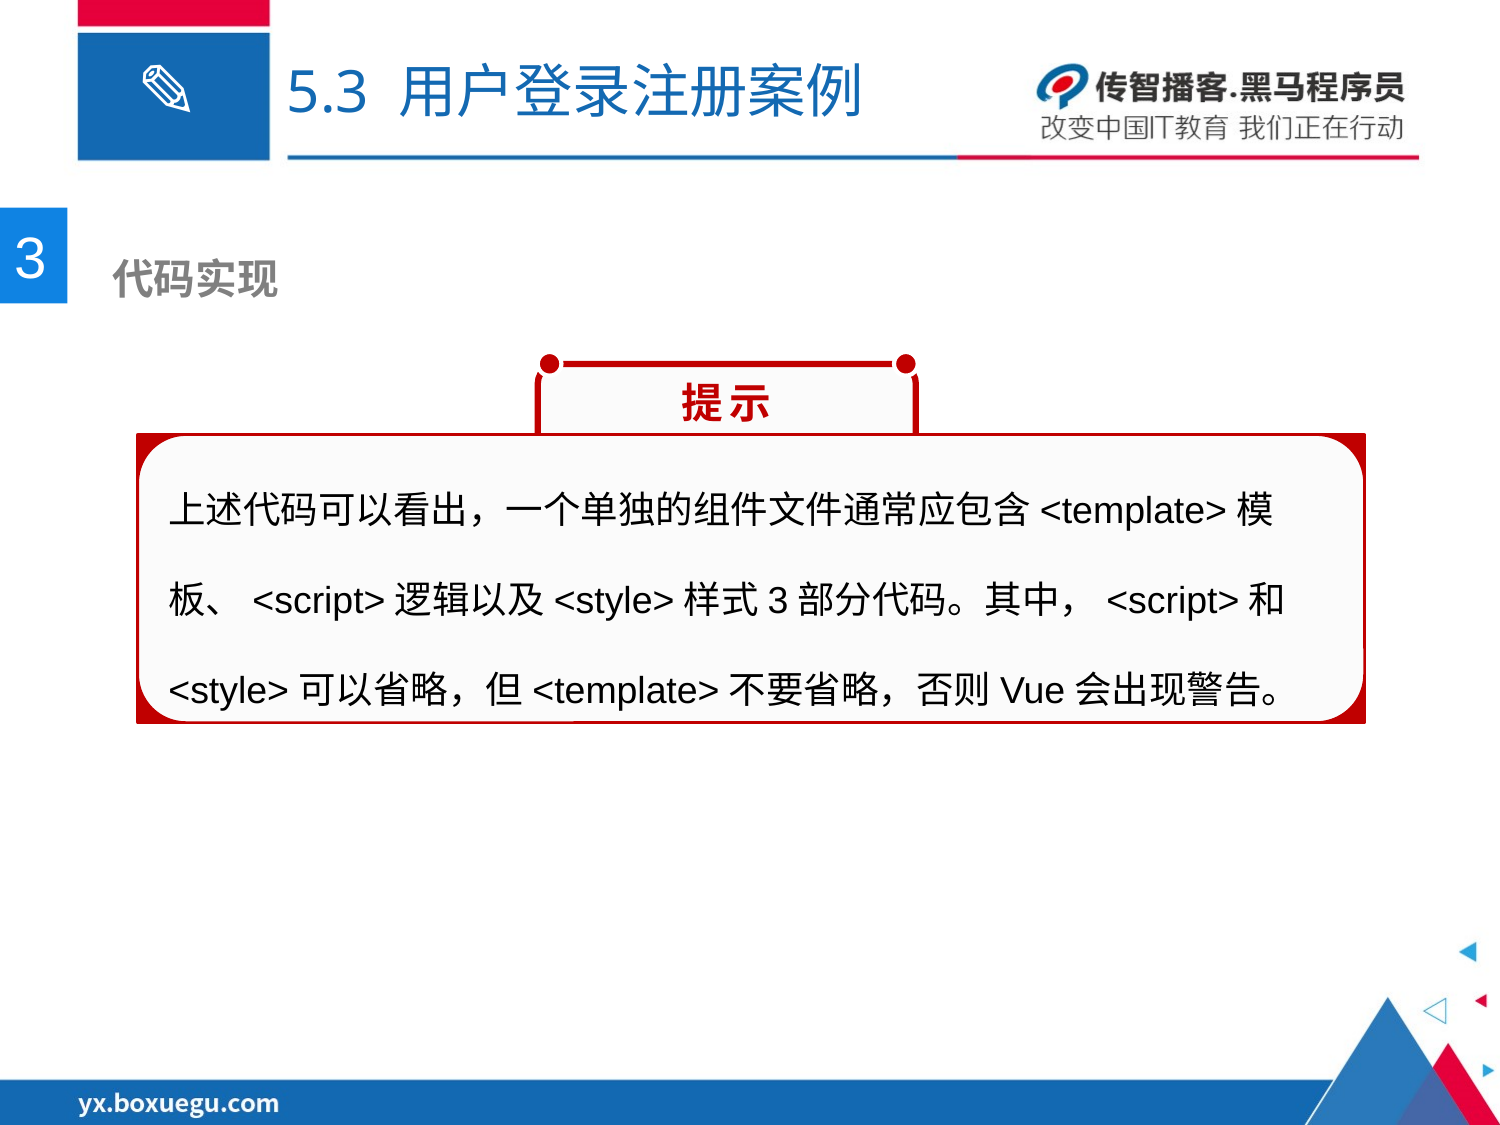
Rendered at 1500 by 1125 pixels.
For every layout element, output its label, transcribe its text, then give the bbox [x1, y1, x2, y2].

title 5.3 用户登录注册案例 [271, 25, 1046, 153]
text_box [0, 207, 844, 311]
picture [0, 0, 1500, 1125]
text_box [537, 351, 918, 435]
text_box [137, 434, 1365, 723]
